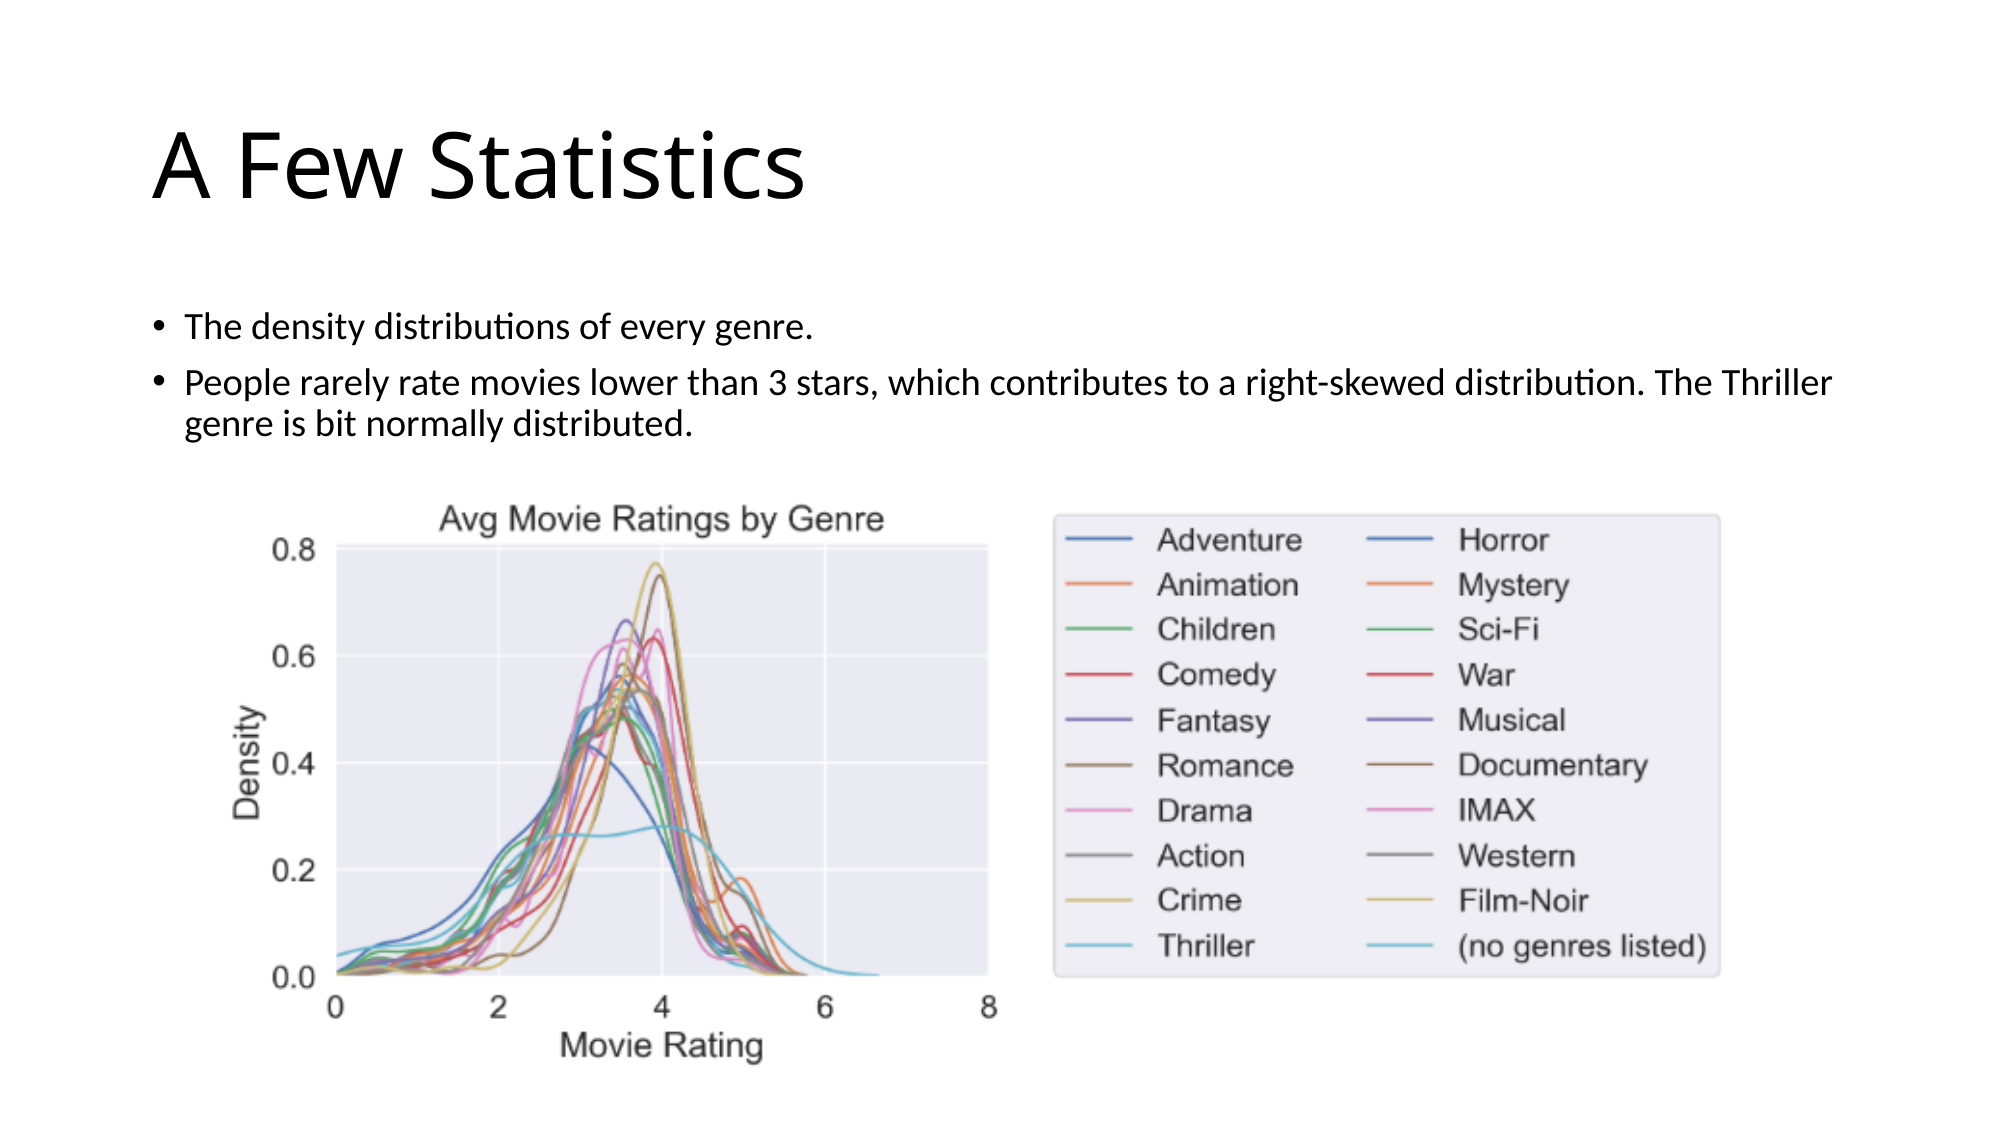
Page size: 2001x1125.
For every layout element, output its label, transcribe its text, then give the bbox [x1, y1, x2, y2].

list The density distributions of every genre. People rarely rate movies lower than 3 stars, which contributes to a right-skewed distribution. The Thriller genre is bit normally distributed. [137, 299, 1863, 455]
picture [204, 488, 1735, 1096]
title A Few Statistics [137, 59, 1863, 278]
